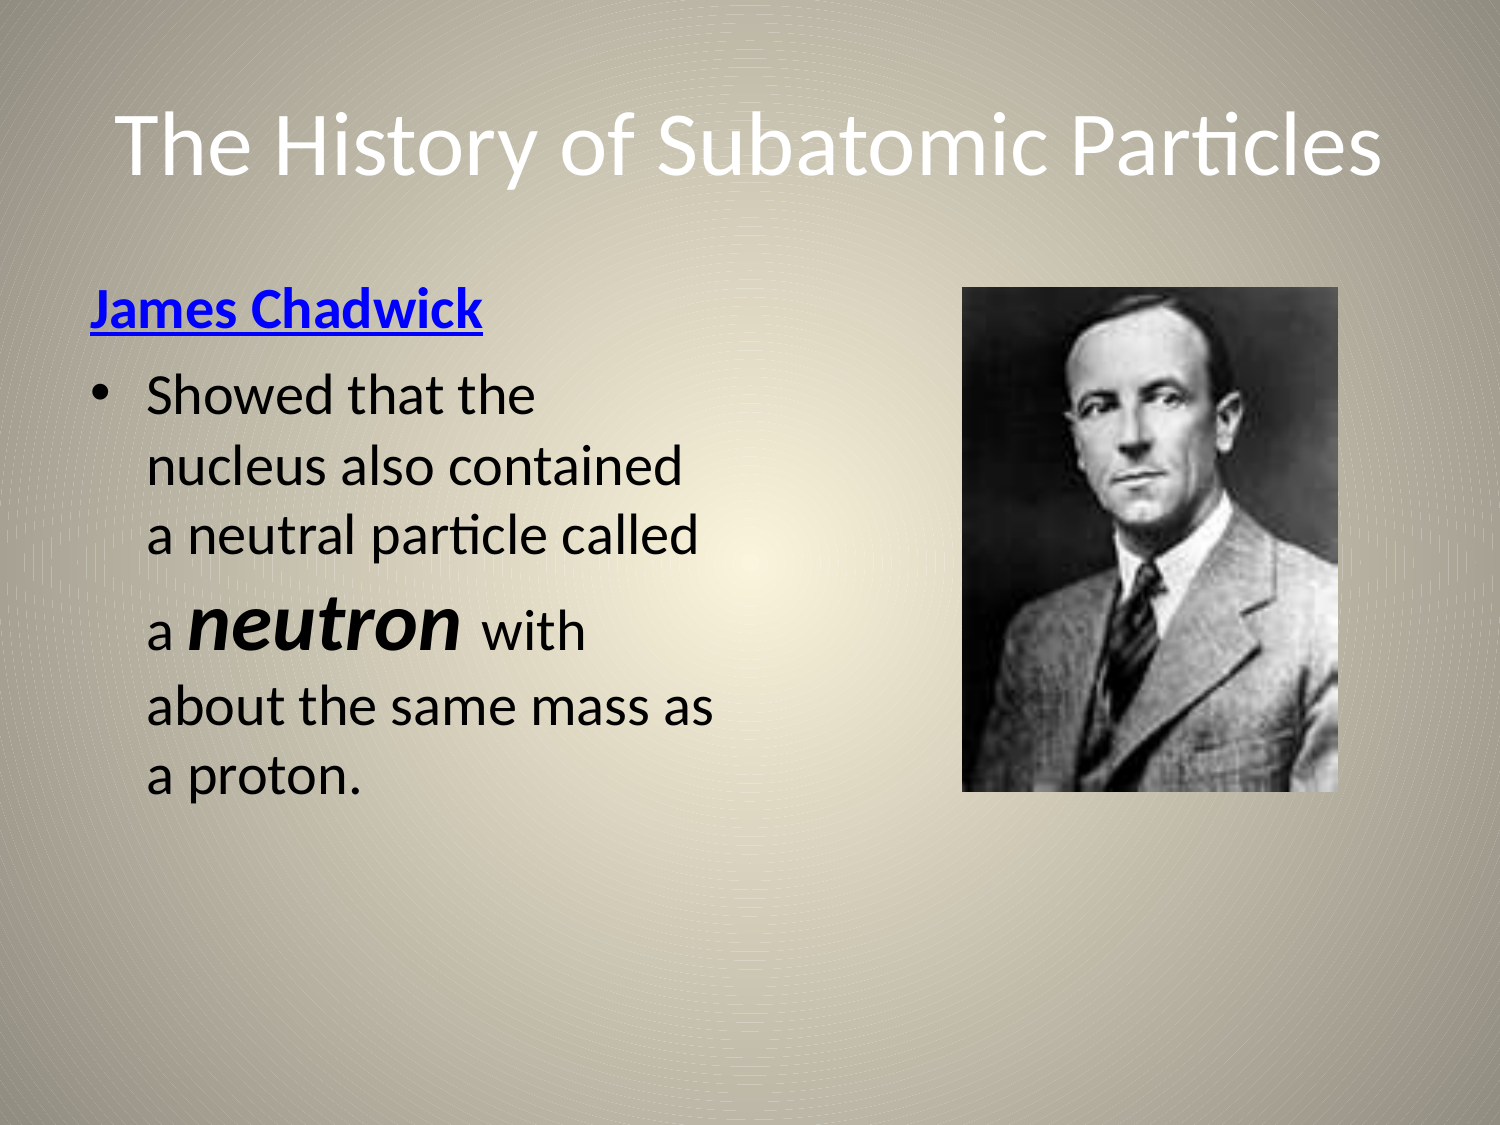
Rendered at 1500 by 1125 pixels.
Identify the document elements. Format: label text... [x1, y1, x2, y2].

title The History of Subatomic Particles [75, 45, 1425, 233]
list James Chadwick Showed that the nucleus also contained a neutral particle called a neutron with about the same mass as a proton. [75, 262, 738, 1005]
picture [962, 287, 1338, 792]
